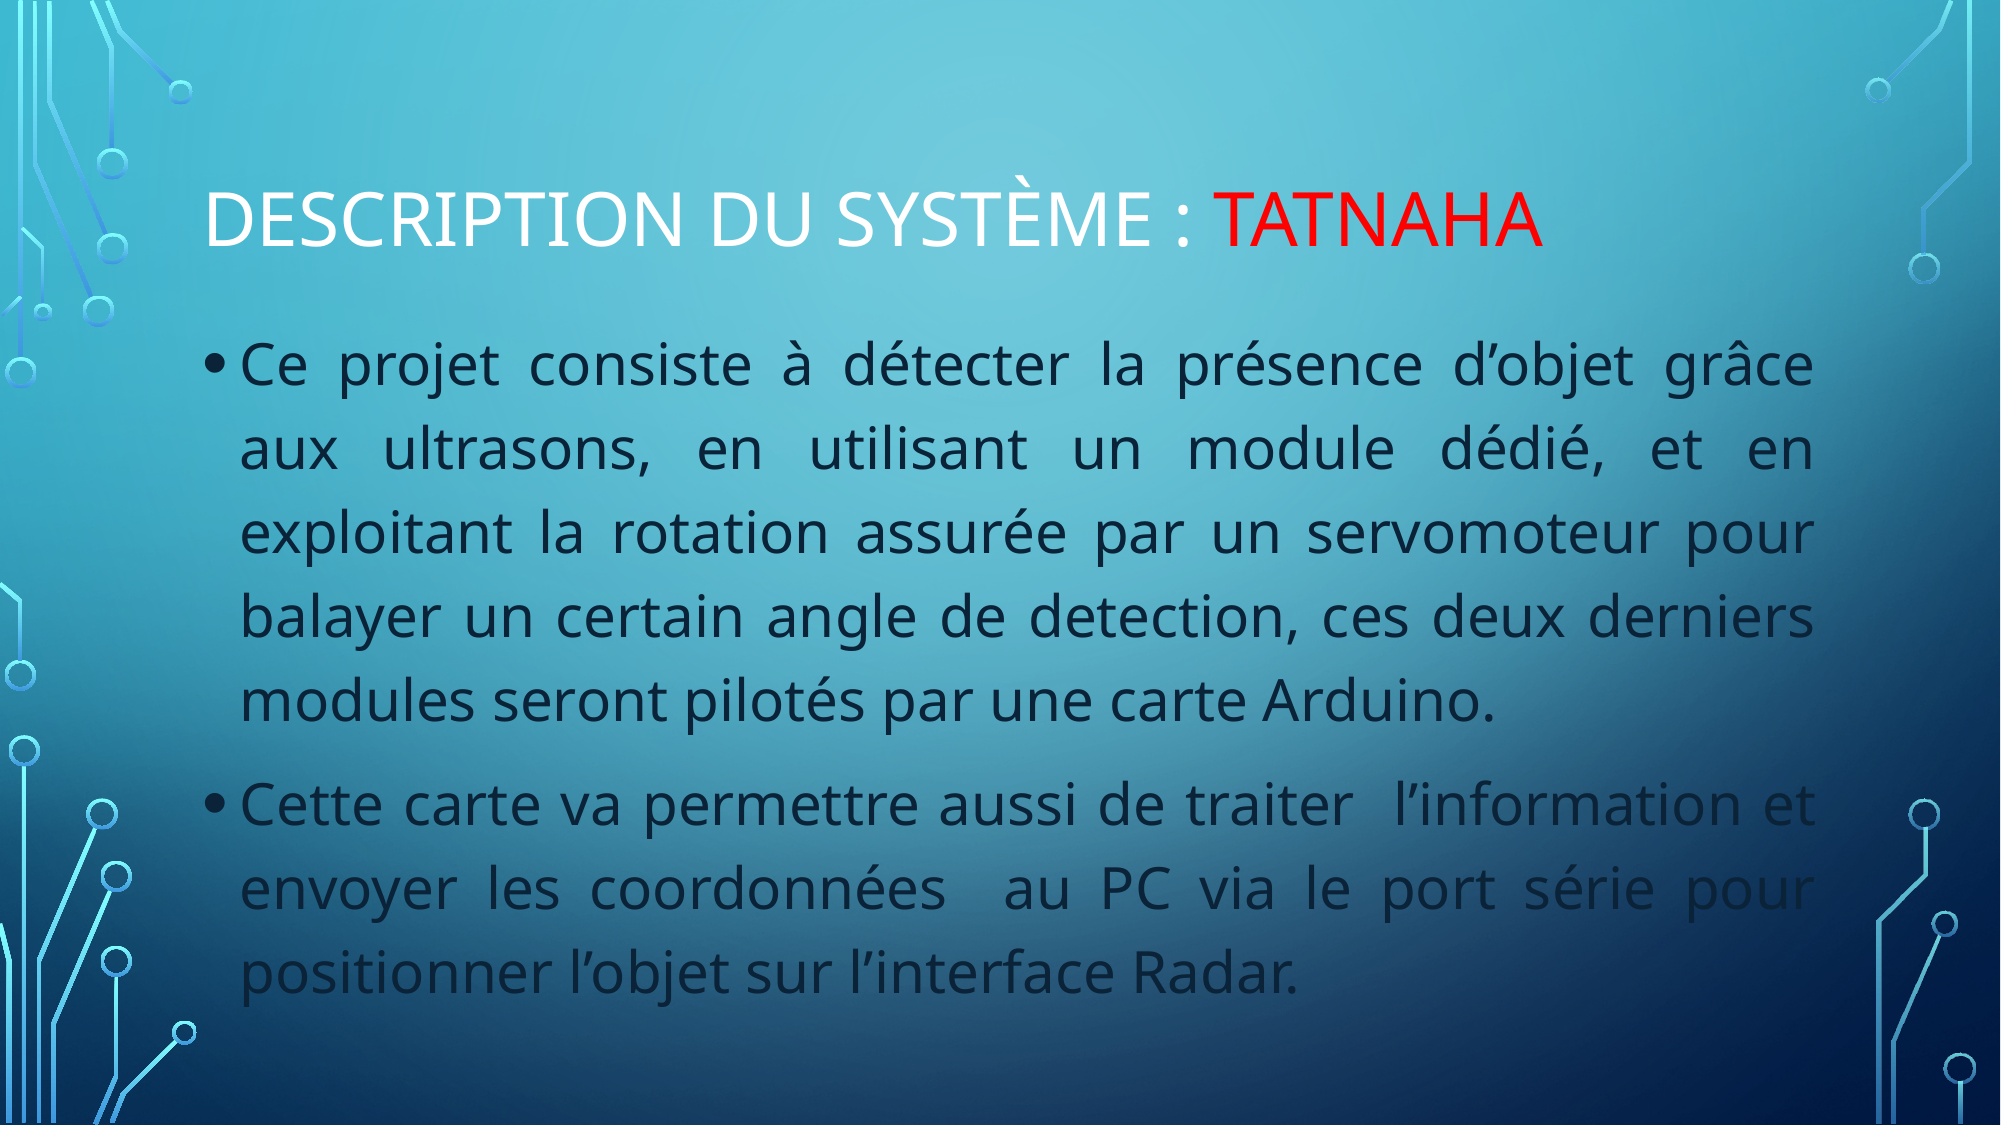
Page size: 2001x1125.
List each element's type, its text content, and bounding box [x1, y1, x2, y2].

title Description du système : tatnaha [187, 101, 1813, 305]
list Ce projet consiste à détecter la présence d’objet grâce aux ultrasons, en utilisant un module dédié, et en exploitant la rotation assurée par un servomoteur pour balayer un certain angle de detection, ces deux derniers modules seront pilotés par une carte Arduino. Cette carte va permettre aussi de traiter l’information et envoyer les coordonnées au PC via le port série pour positionner l’objet sur l’interface Radar. [187, 305, 1831, 1035]
